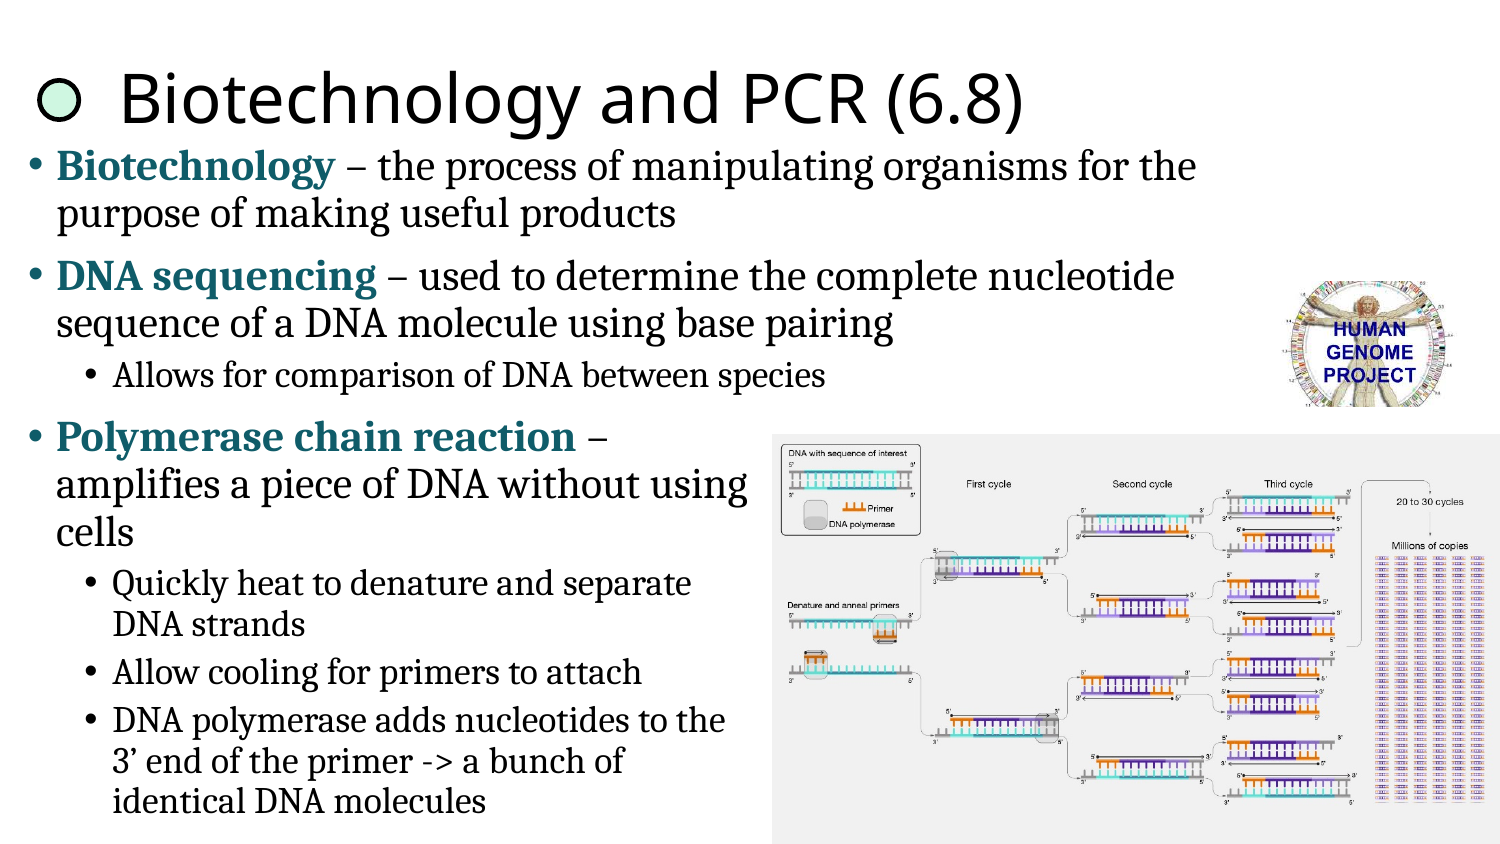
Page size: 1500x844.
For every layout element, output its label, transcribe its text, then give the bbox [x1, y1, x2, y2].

list Biotechnology – the process of manipulating organisms for the purpose of making useful products DNA sequencing – used to determine the complete nucleotide sequence of a DNA molecule using base pairing Allows for comparison of DNA between species [13, 135, 1307, 434]
title Biotechnology and PCR (6.8) [103, 19, 1397, 183]
text_box Polymerase chain reaction – amplifies a piece of DNA without using cells Quickly heat to denature and separate DNA strands Allow cooling for primers to attach DNA polymerase adds nucleotides to the 3’ end of the primer -> a bunch of identical DNA molecules [12, 406, 773, 844]
picture [772, 434, 1500, 844]
picture [1249, 281, 1487, 407]
